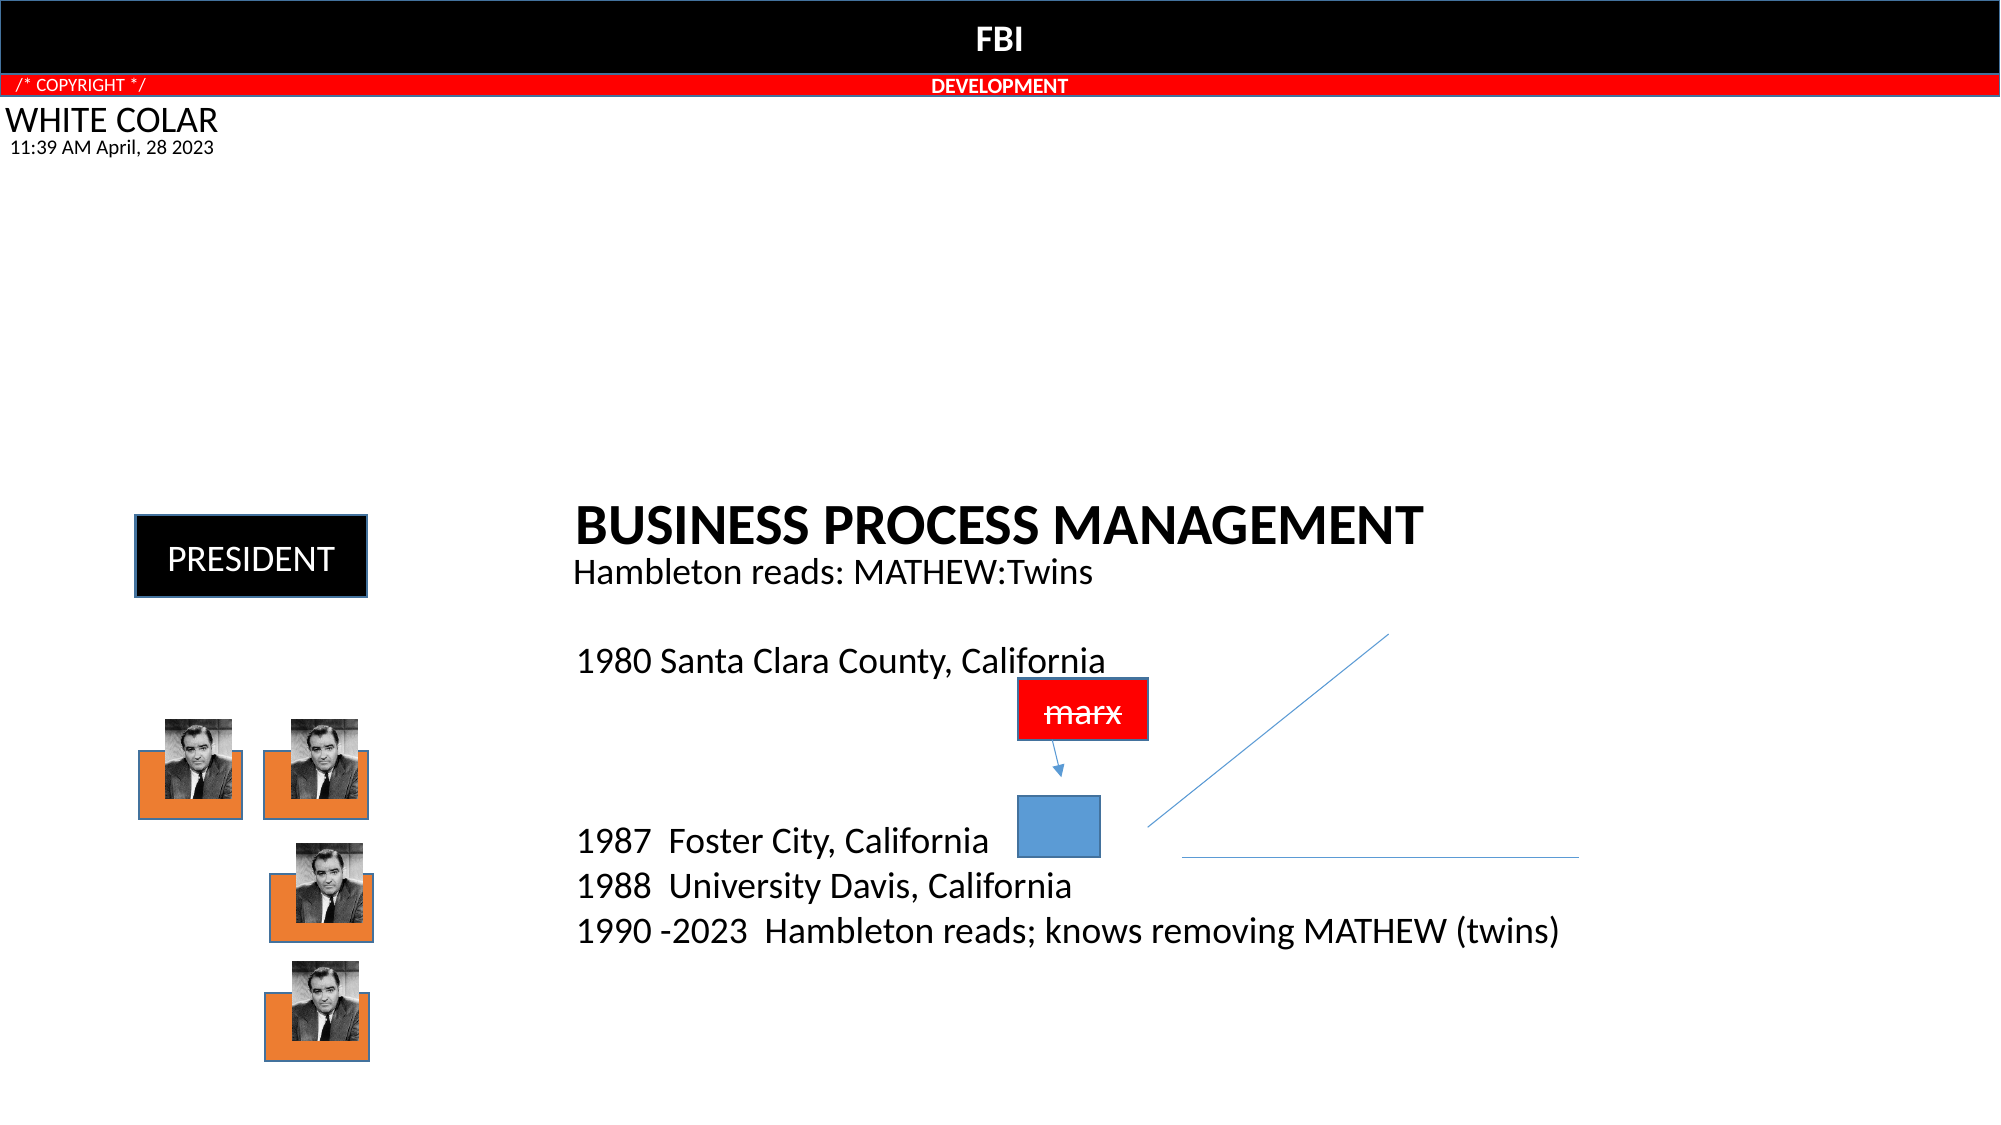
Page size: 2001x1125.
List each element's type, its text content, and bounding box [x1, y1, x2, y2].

text_box FBI [0, 0, 2000, 73]
picture [292, 961, 359, 1041]
text_box 11:39 AM April, 28 2023 [0, 126, 229, 167]
text_box /* COPYRIGHT */ [0, 65, 161, 103]
text_box [264, 992, 370, 1062]
picture [296, 843, 363, 923]
text_box Hambleton reads: MATHEW:Twins [558, 539, 1109, 600]
text_box [1017, 795, 1101, 858]
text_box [1147, 634, 1389, 828]
text_box [138, 750, 243, 820]
text_box [269, 873, 374, 943]
picture [291, 719, 358, 799]
text_box Santa Clara County, California 1987 Foster City, California 1988 University Davis, California 1990 -2023 Hambleton reads; knows removing MATHEW (twins) [561, 628, 1576, 959]
text_box marx [1017, 677, 1147, 741]
text_box WHITE COLAR [0, 87, 234, 147]
picture [165, 719, 232, 799]
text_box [1052, 739, 1062, 778]
text_box PRESIDENT [134, 514, 368, 598]
text_box BUSINESS PROCESS MANAGEMENT [560, 479, 1439, 564]
text_box DEVELOPMENT [161, 73, 2000, 97]
text_box [263, 750, 369, 820]
